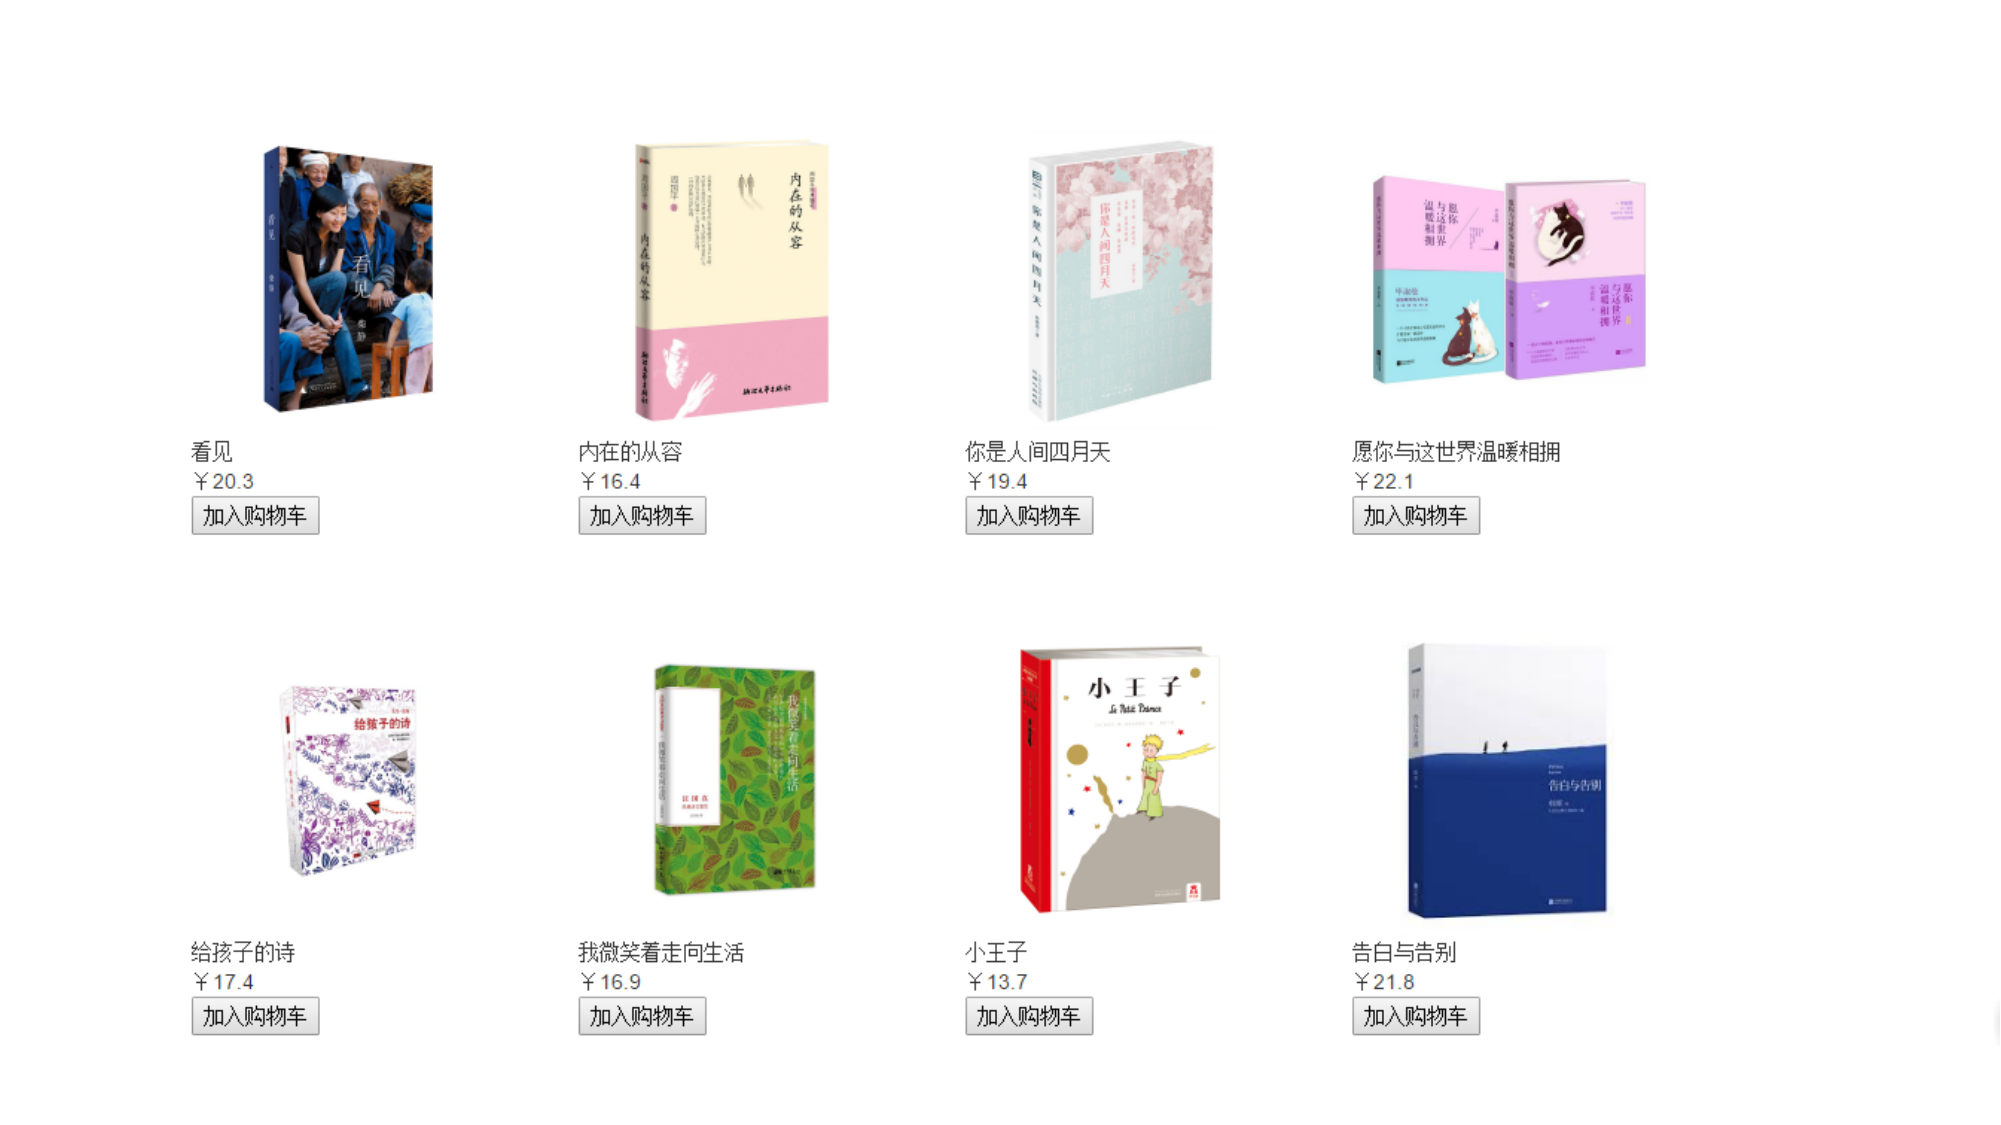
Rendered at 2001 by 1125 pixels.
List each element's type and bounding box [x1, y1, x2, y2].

picture [0, 106, 2000, 1046]
